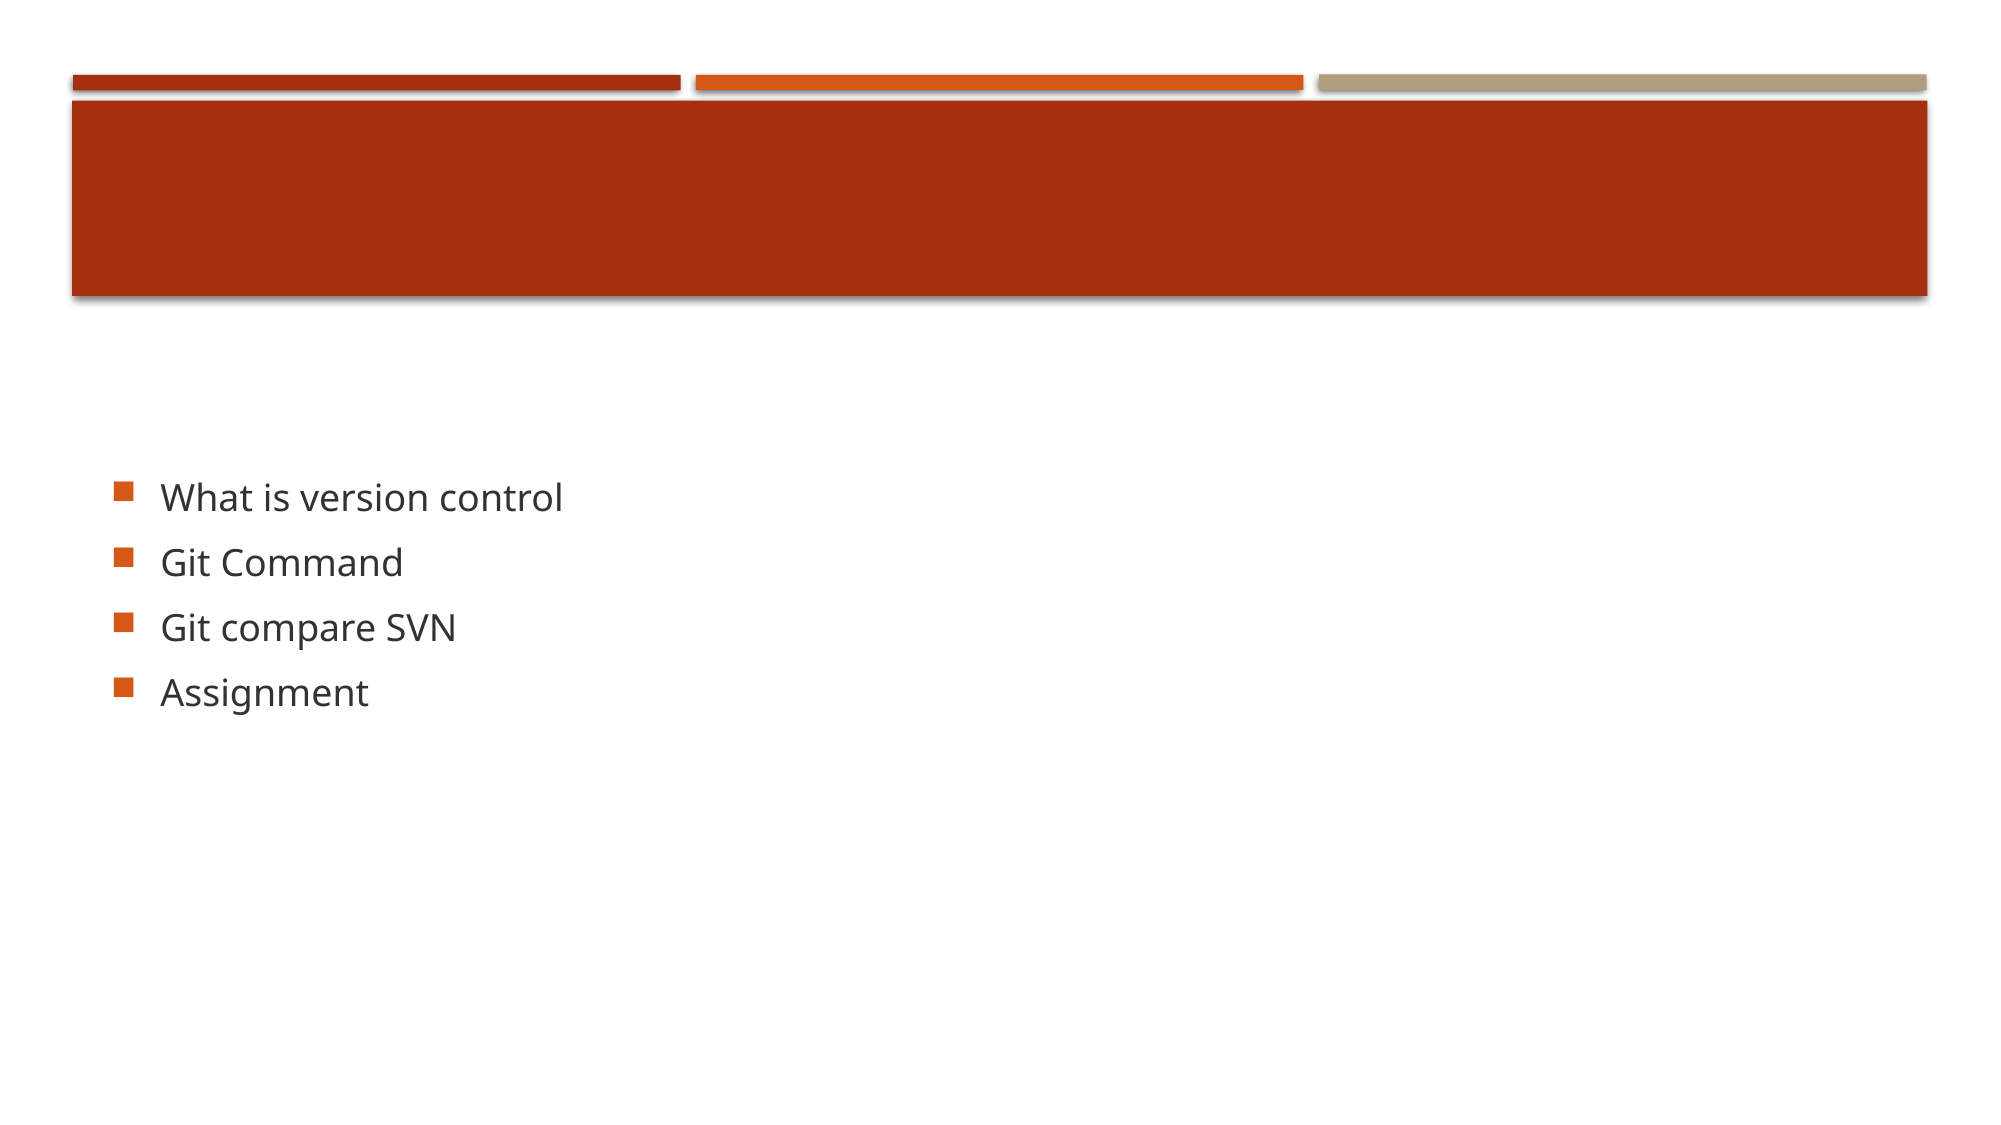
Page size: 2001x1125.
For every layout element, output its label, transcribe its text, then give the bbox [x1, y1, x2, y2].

list What is version control Git Command Git compare SVN Assignment [95, 357, 1905, 962]
